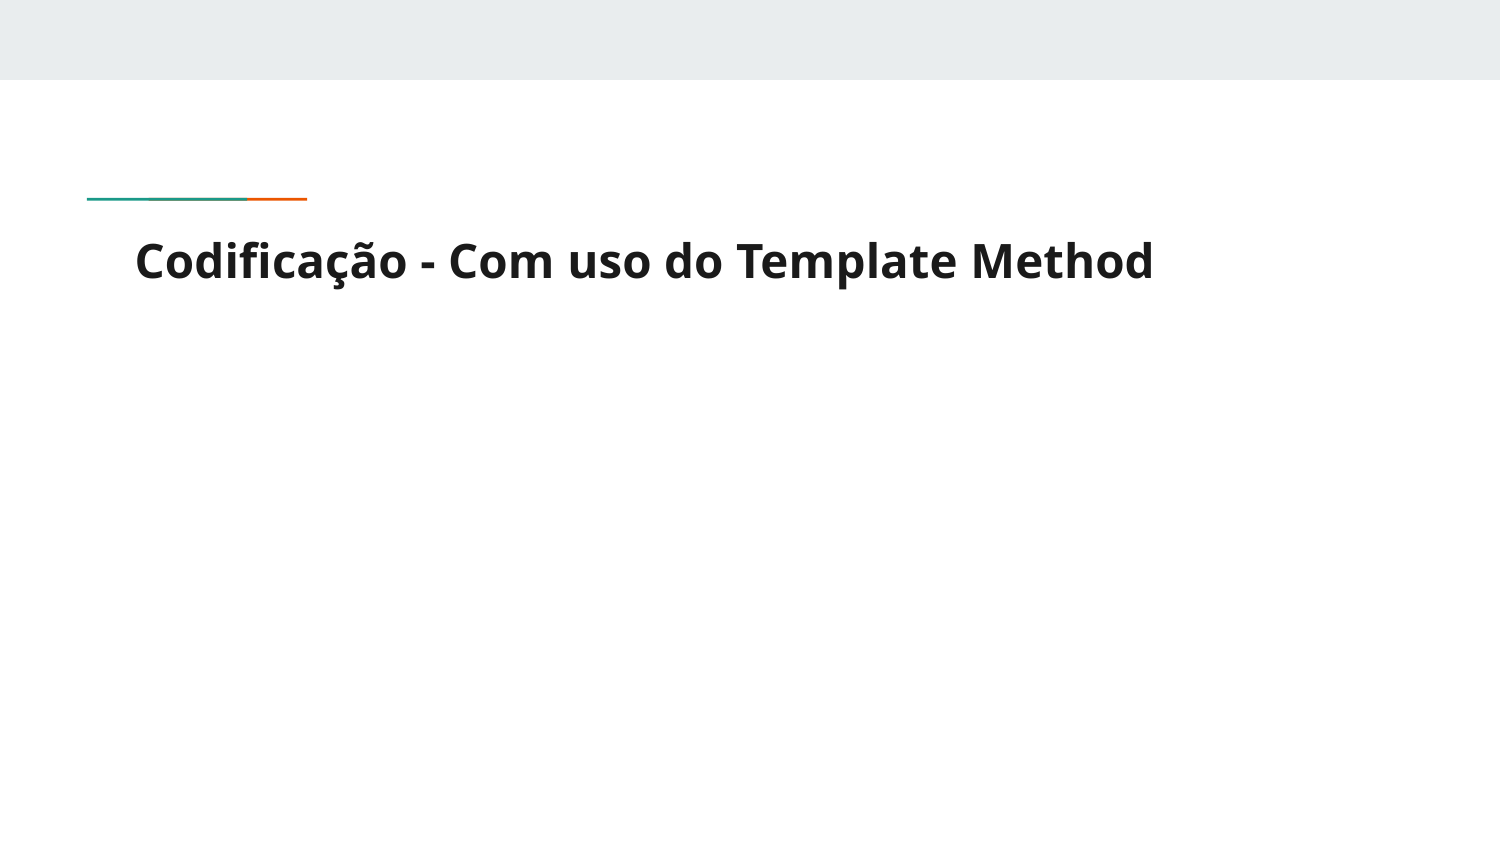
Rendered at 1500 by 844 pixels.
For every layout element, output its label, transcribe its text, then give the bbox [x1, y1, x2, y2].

title Codificação - Com uso do Template Method [119, 216, 1381, 305]
